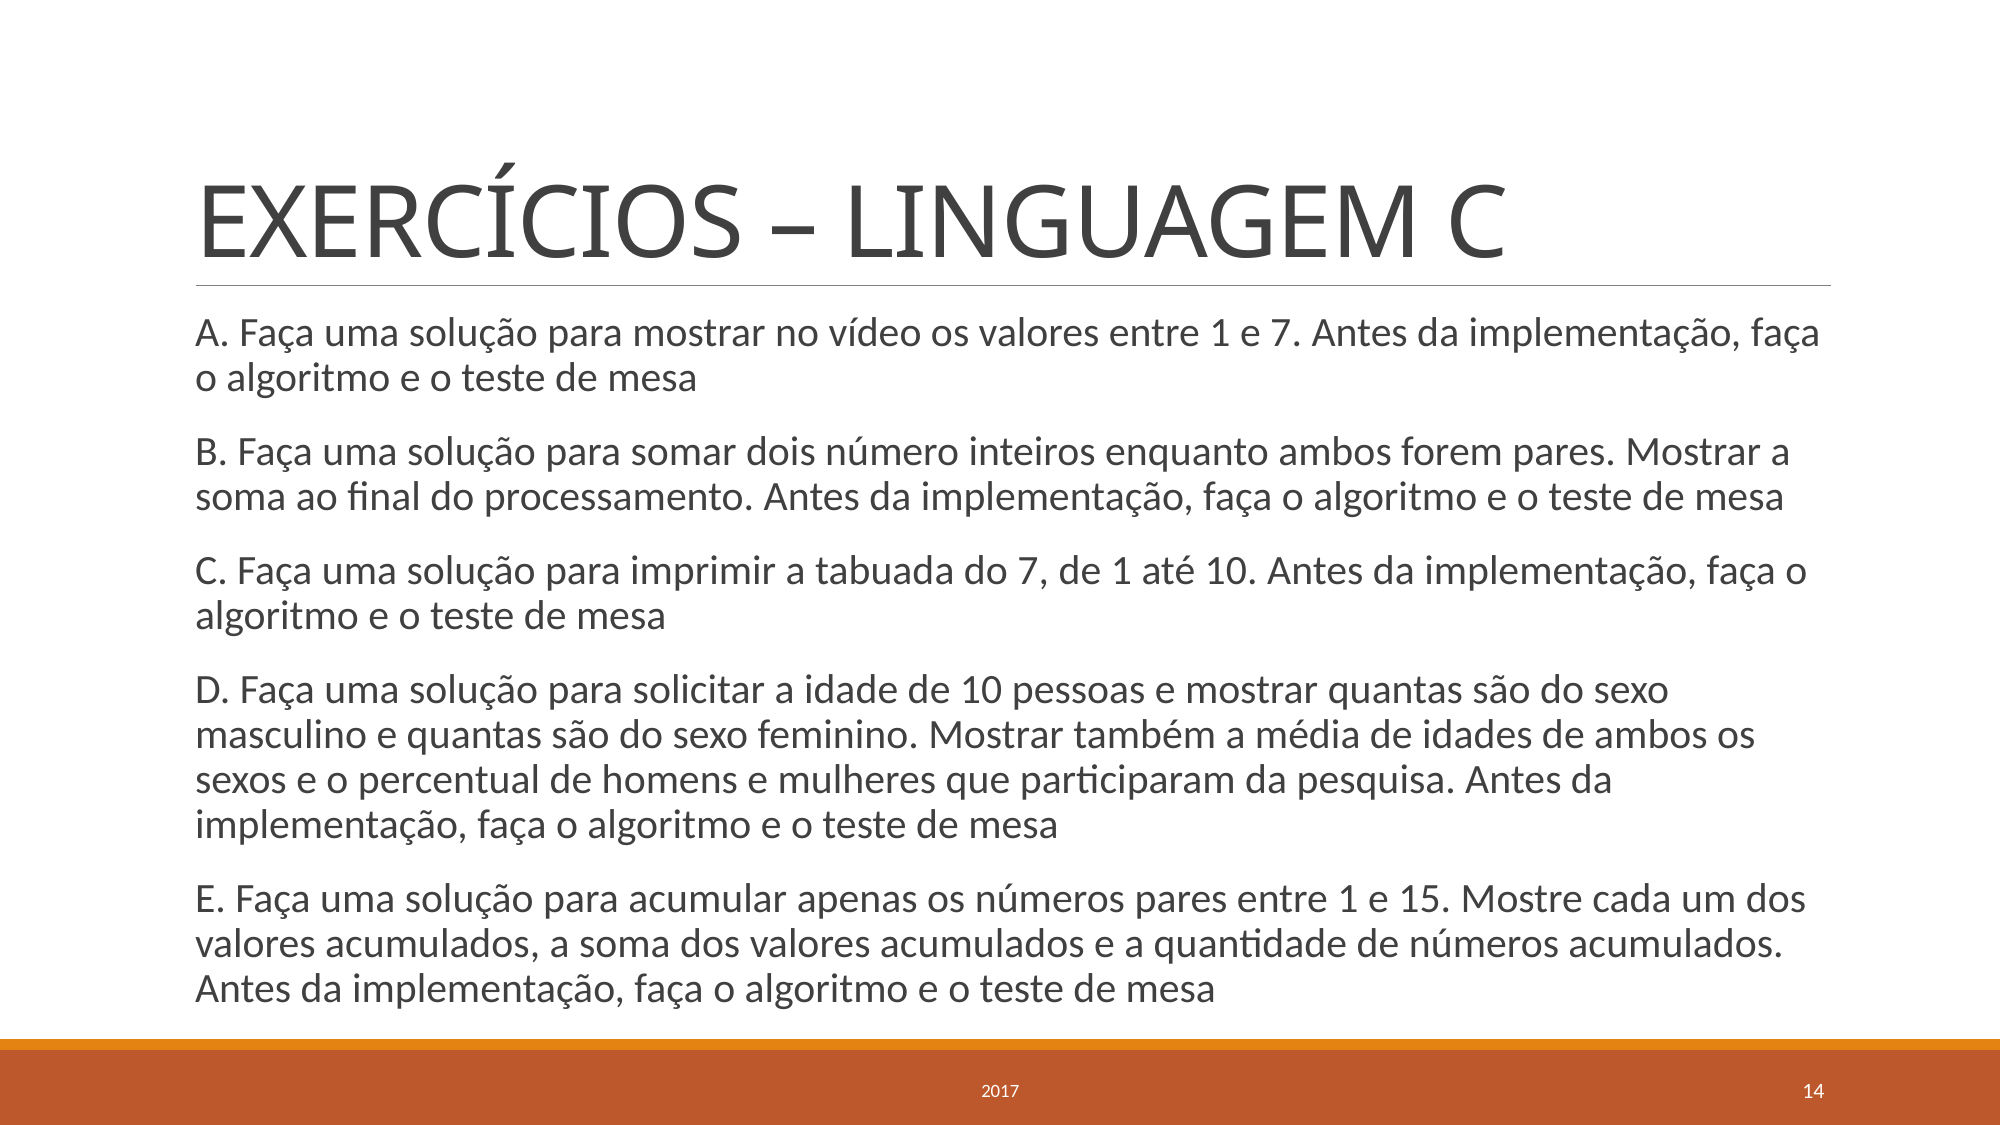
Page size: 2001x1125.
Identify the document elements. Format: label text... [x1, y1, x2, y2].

slide_number 14 [1624, 1059, 1840, 1120]
title EXERCÍCIOS – LINGUAGEM C [180, 47, 1830, 285]
footer 2017 [604, 1059, 1396, 1120]
list A. Faça uma solução para mostrar no vídeo os valores entre 1 e 7. Antes da implementação, faça o algoritmo e o teste de mesa B. Faça uma solução para somar dois número inteiros enquanto ambos forem pares. Mostrar a soma ao final do processamento. Antes da implementação, faça o algoritmo e o teste de mesa C. Faça uma solução para imprimir a tabuada do 7, de 1 até 10. Antes da implementação, faça o algoritmo e o teste de mesa D. Faça uma solução para solicitar a idade de 10 pessoas e mostrar quantas são do sexo masculino e quantas são do sexo feminino. Mostrar também a média de idades de ambos os sexos e o percentual de homens e mulheres que participaram da pesquisa. Antes da implementação, faça o algoritmo e o teste de mesa E. Faça uma solução para acumular apenas os números pares entre 1 e 15. Mostre cada um dos valores acumulados, a soma dos valores acumulados e a quantidade de números acumulados. Antes da implementação, faça o algoritmo e o teste de mesa [180, 302, 1830, 963]
